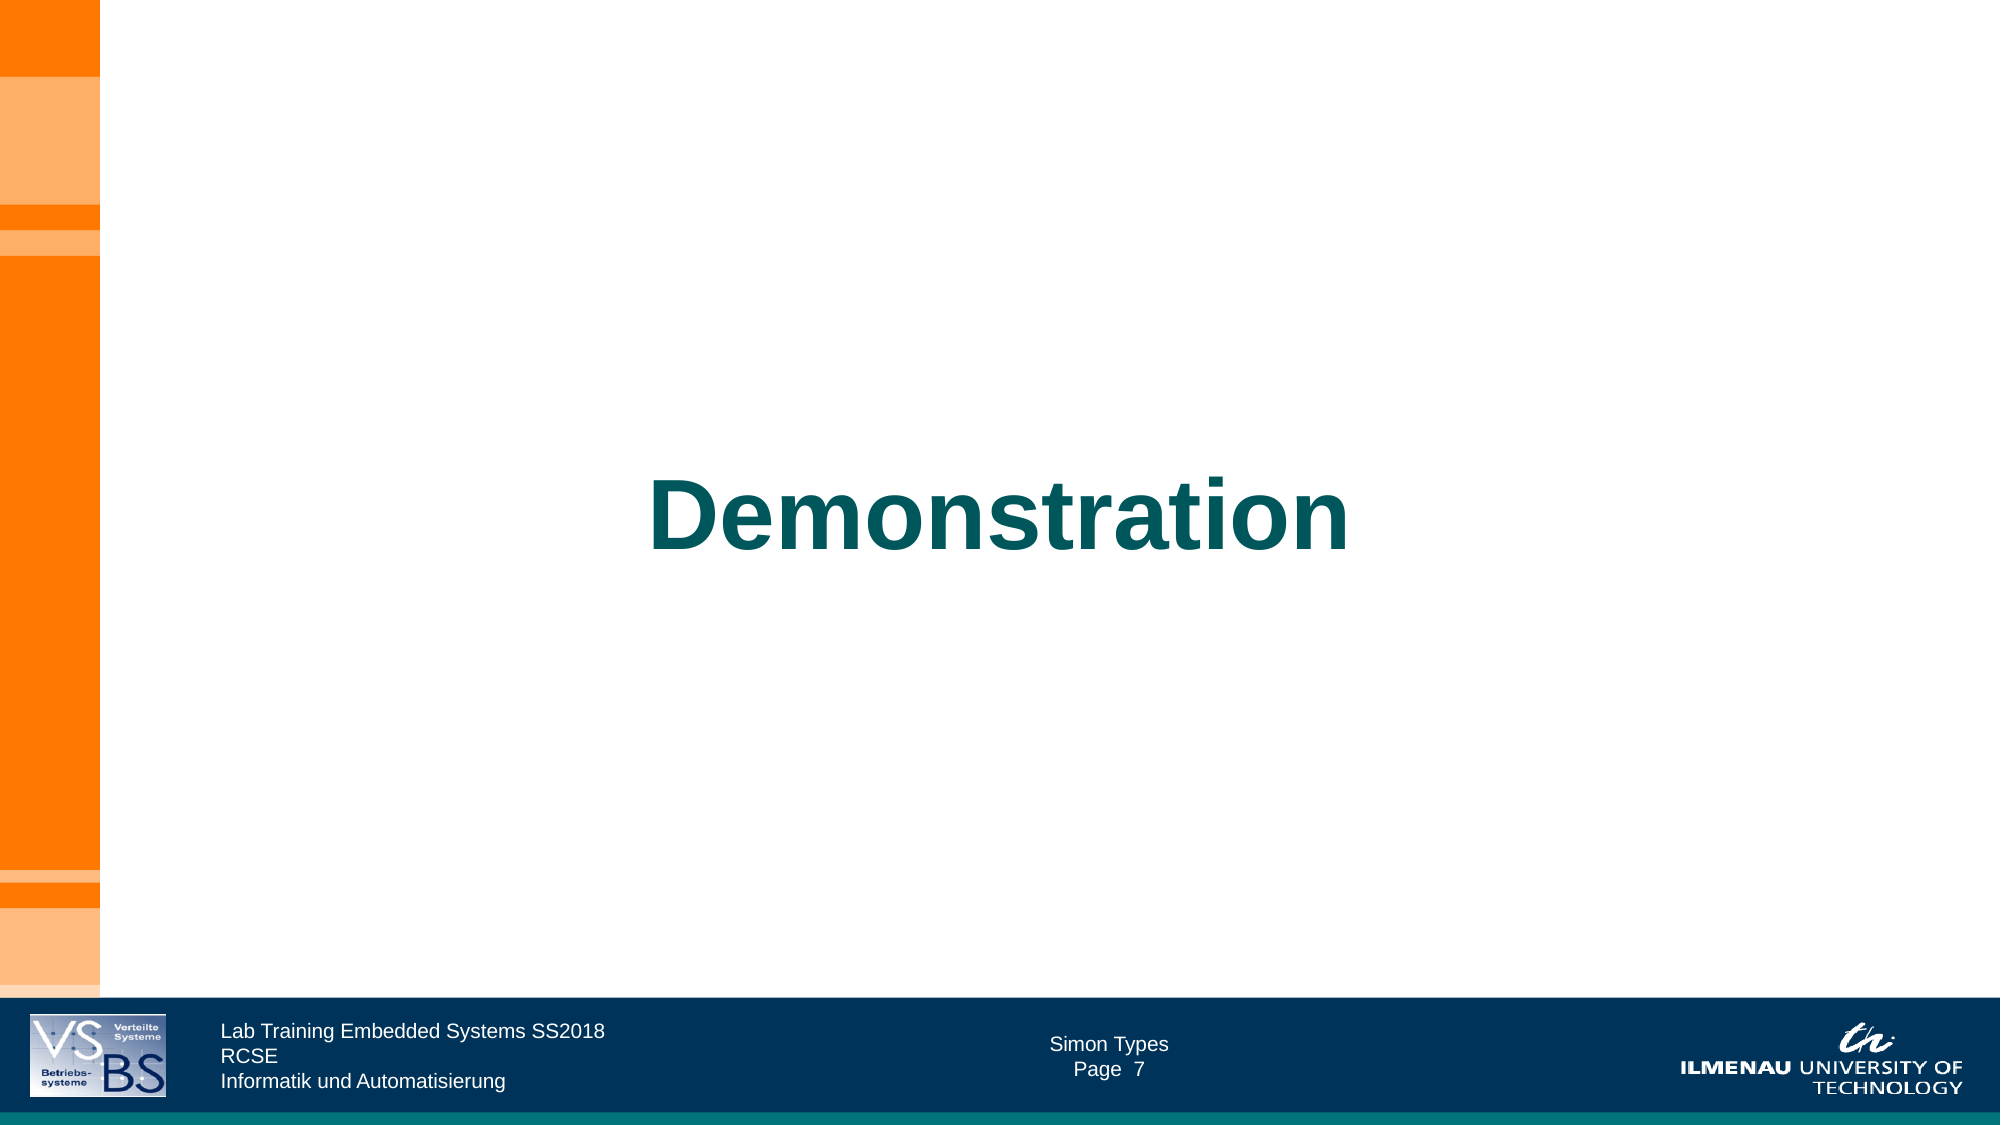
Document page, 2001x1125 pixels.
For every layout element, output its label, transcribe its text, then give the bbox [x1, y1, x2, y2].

picture [1681, 1022, 1965, 1094]
title Demonstration [81, 349, 1919, 669]
picture [30, 1014, 166, 1097]
